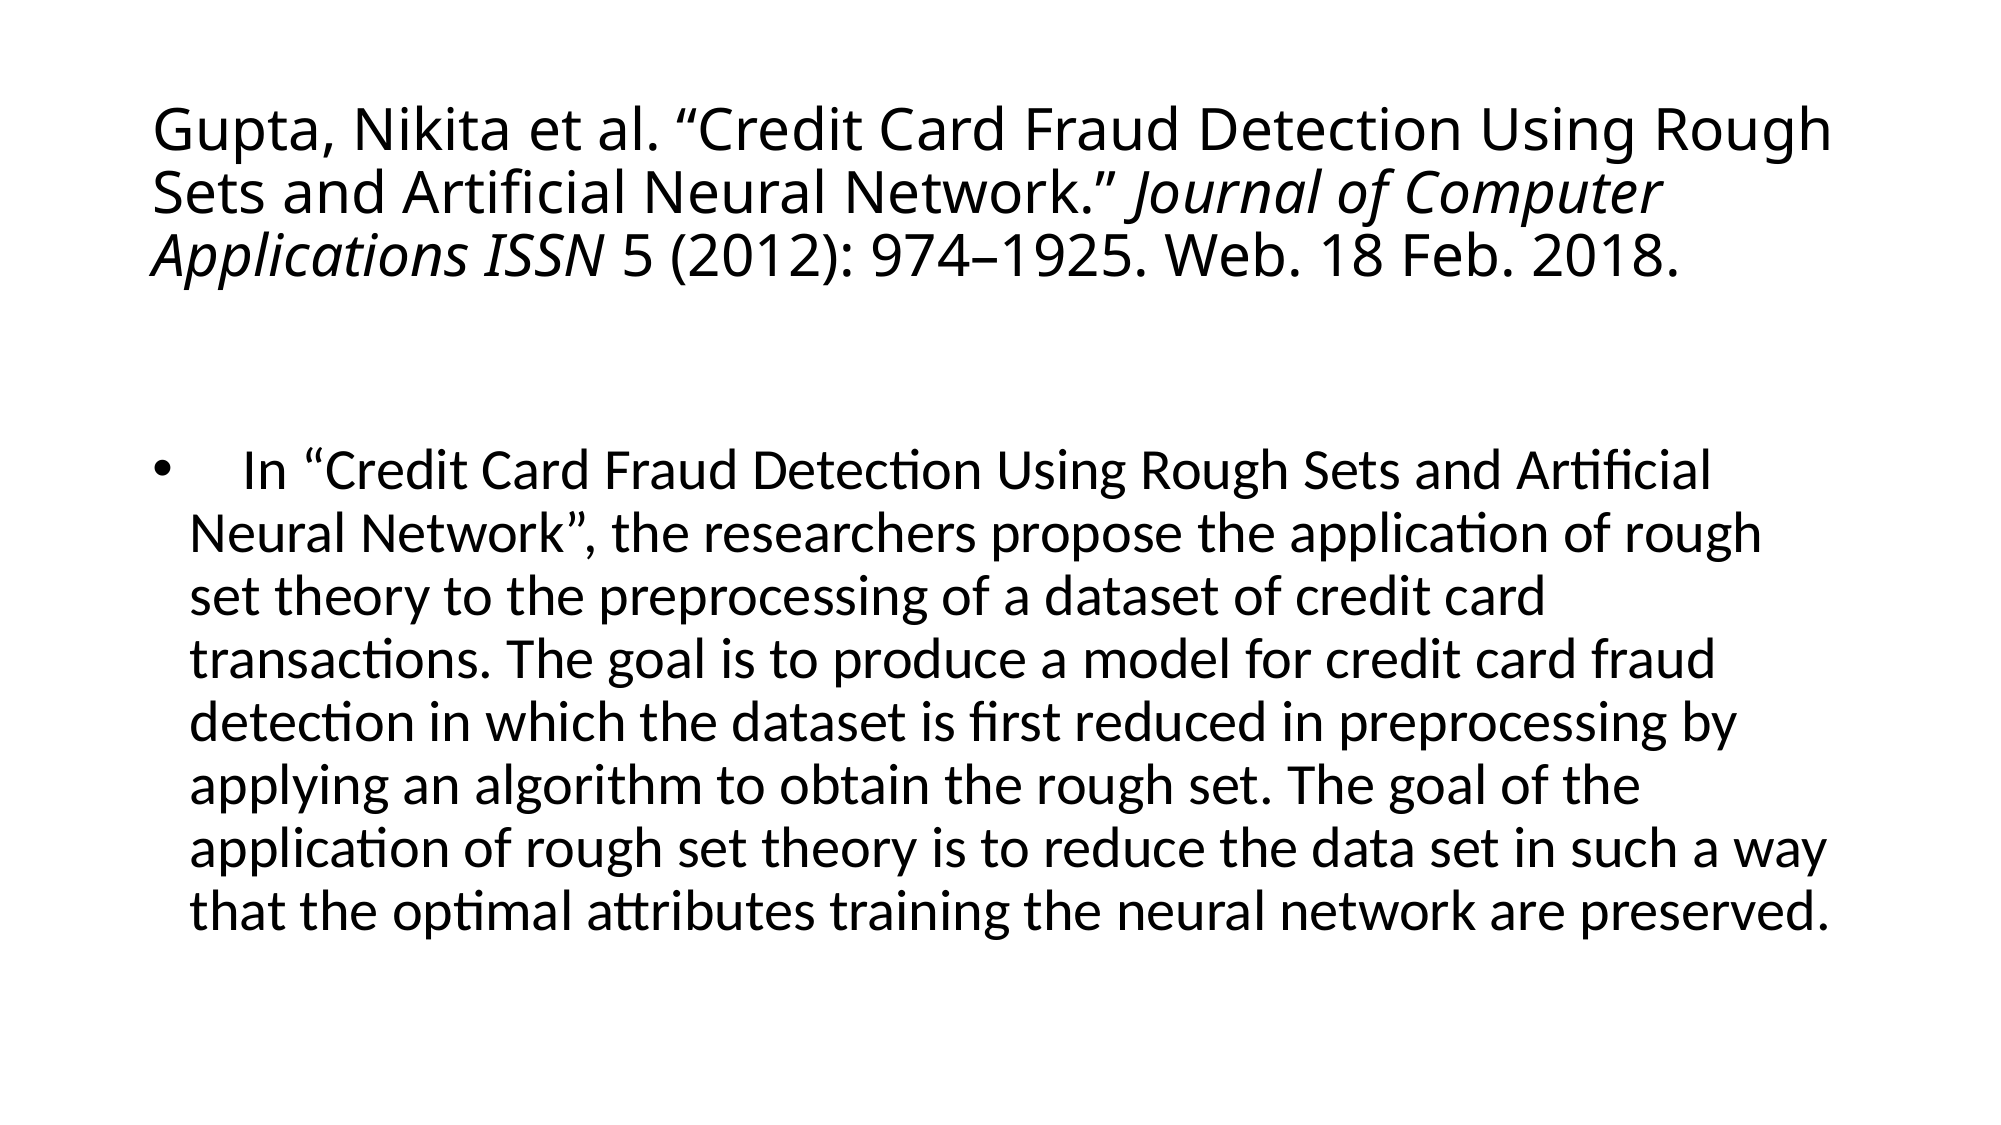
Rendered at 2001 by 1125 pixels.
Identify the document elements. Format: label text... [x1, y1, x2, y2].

title Gupta, Nikita et al. “Credit Card Fraud Detection Using Rough Sets and Artificial Neural Network.” Journal of Computer Applications ISSN 5 (2012): 974–1925. Web. 18 Feb. 2018. [137, 59, 1863, 400]
list In “Credit Card Fraud Detection Using Rough Sets and Artificial Neural Network”, the researchers propose the application of rough set theory to the preprocessing of a dataset of credit card transactions. The goal is to produce a model for credit card fraud detection in which the dataset is first reduced in preprocessing by applying an algorithm to obtain the rough set. The goal of the application of rough set theory is to reduce the data set in such a way that the optimal attributes training the neural network are preserved. [137, 431, 1863, 1014]
